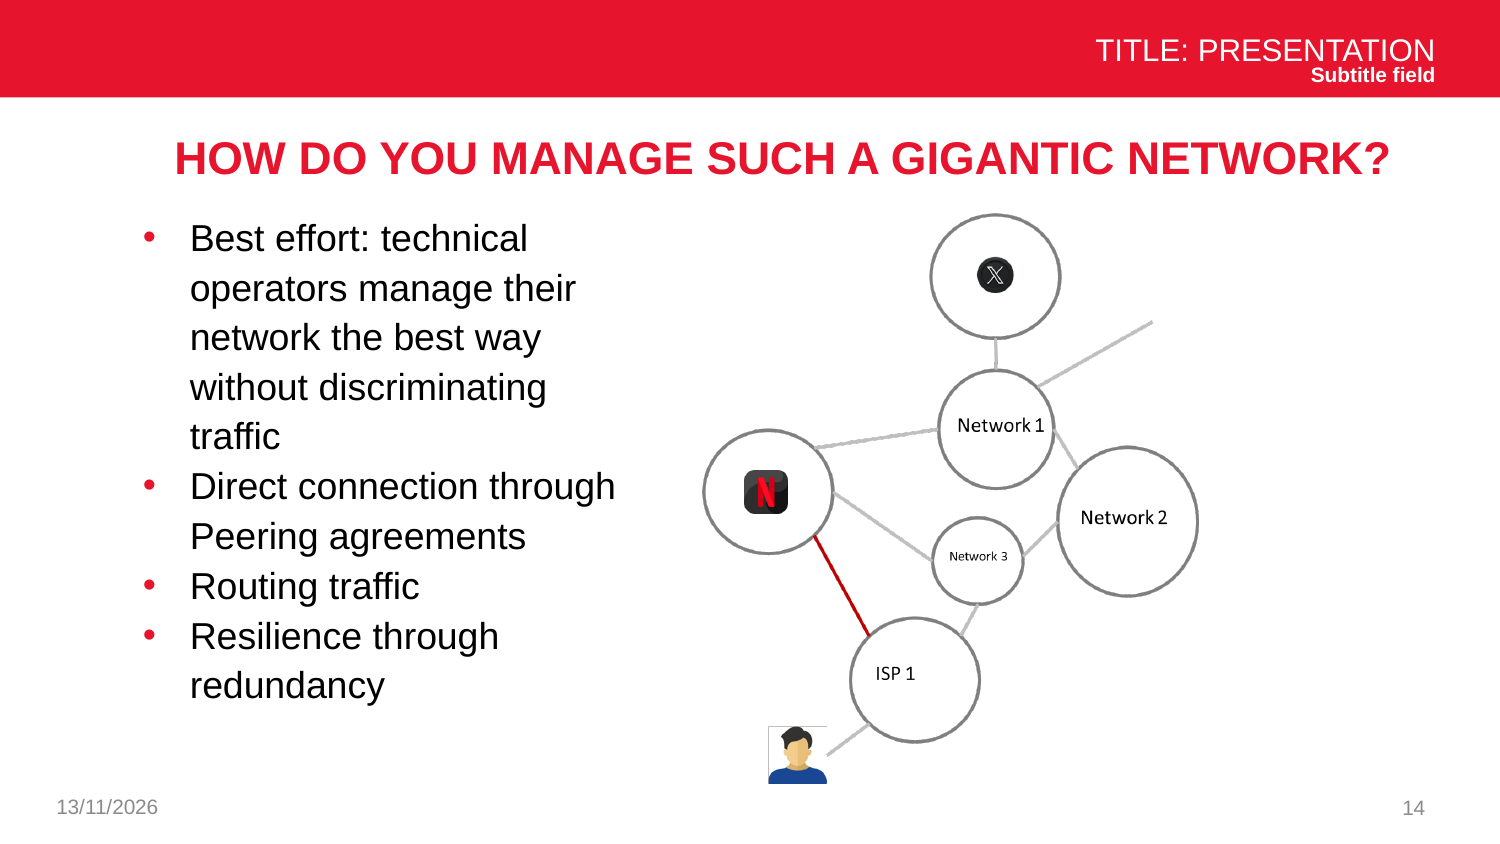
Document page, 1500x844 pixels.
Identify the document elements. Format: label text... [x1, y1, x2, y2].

title HOW do you manage such a gigantic network? [53, 113, 1435, 199]
list Title: Presentation [346, 19, 1451, 51]
list Subtitle field [346, 51, 1451, 82]
text_box Best effort: technical operators manage their network the best way without discriminating traffic Direct connection through Peering agreements Routing traffic Resilience through redundancy [53, 202, 656, 754]
slide_number 14 [1090, 785, 1441, 830]
picture [702, 213, 1200, 785]
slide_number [41, 783, 392, 829]
